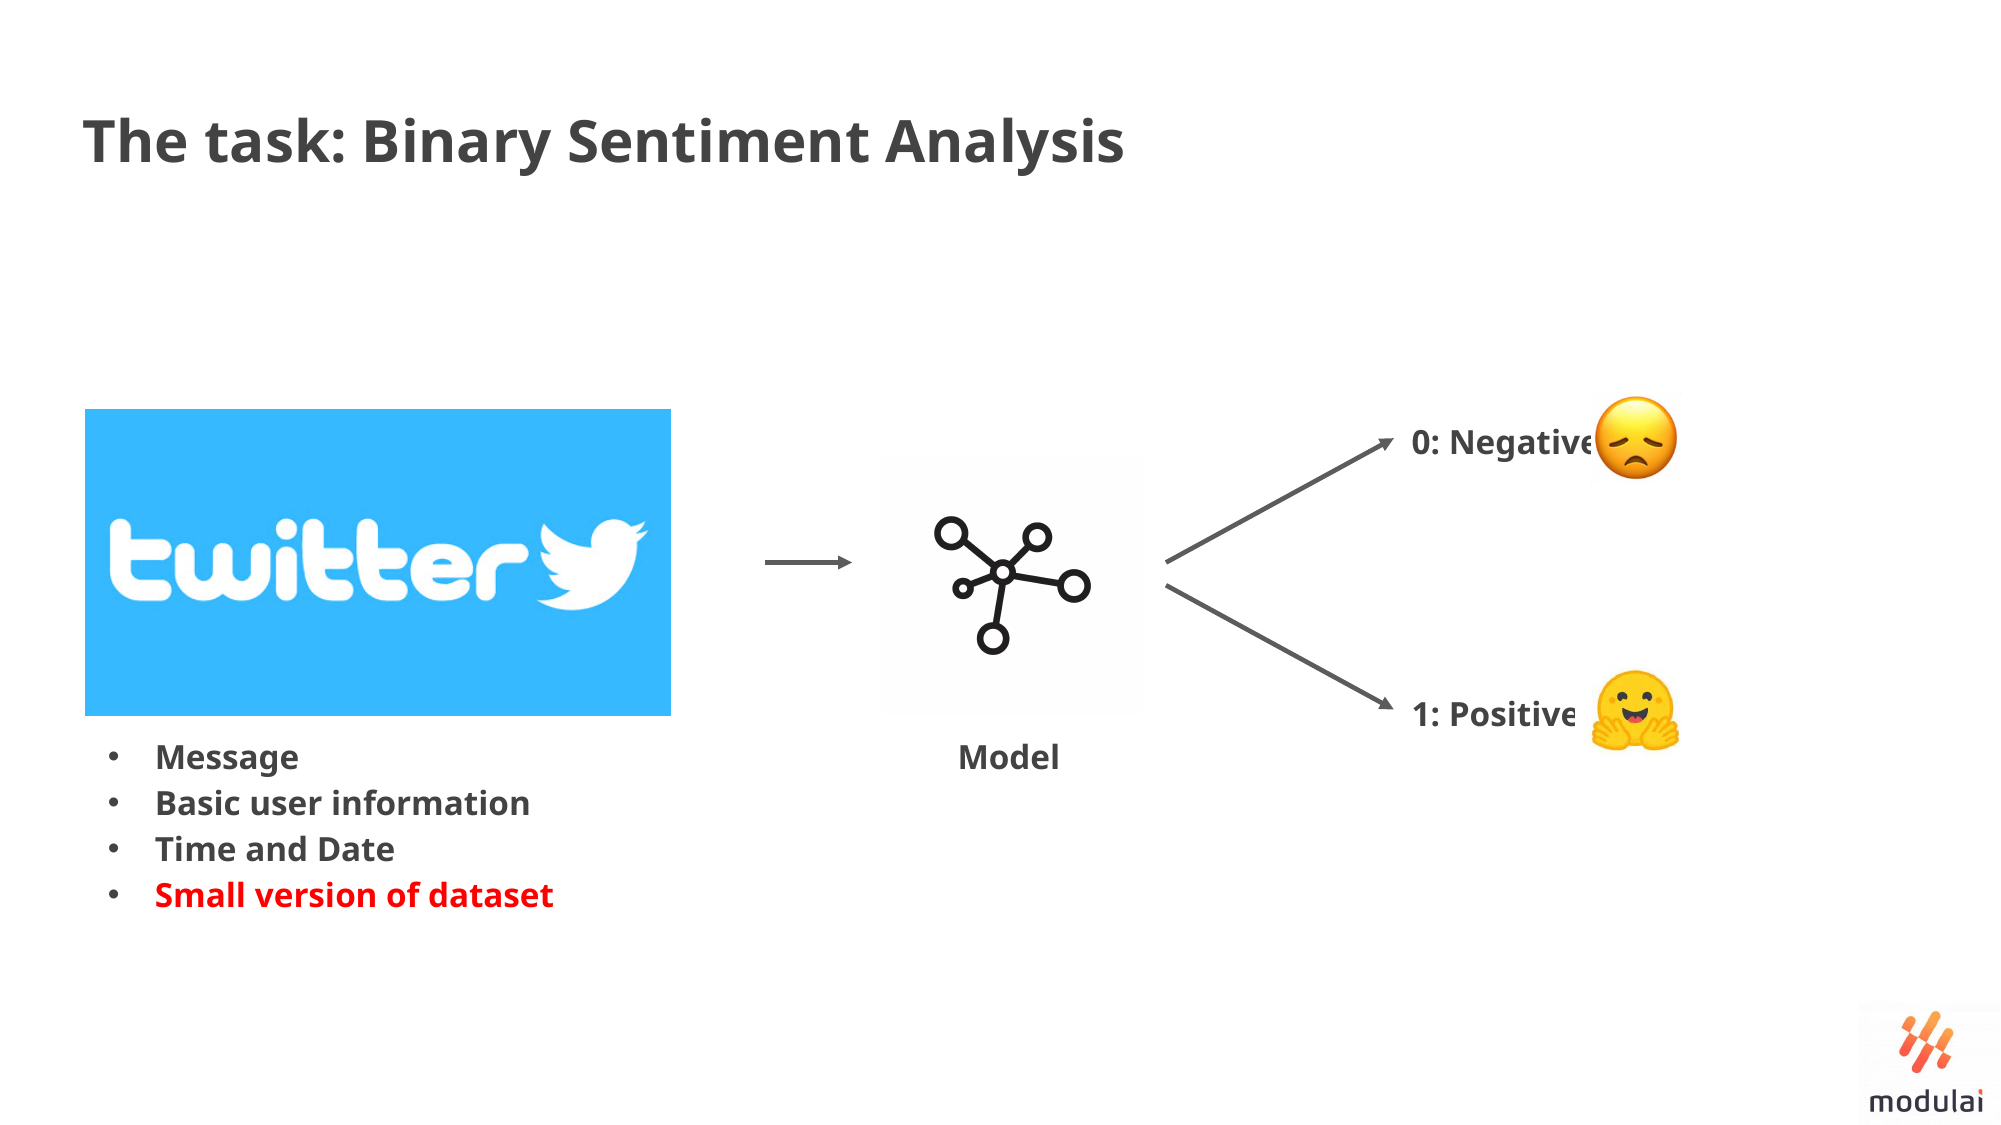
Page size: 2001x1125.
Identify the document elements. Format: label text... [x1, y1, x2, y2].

text_box 0: Negative [1371, 399, 1585, 476]
text_box 1: Positive [1371, 671, 1570, 748]
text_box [1165, 584, 1394, 710]
picture [1575, 651, 1697, 773]
picture [85, 409, 671, 716]
picture [1590, 392, 1682, 483]
picture [882, 454, 1144, 716]
text_box The task: Binary Sentiment Analysis [68, 97, 1273, 285]
picture [1858, 1001, 2000, 1125]
text_box Model [917, 724, 1103, 916]
text_box Message Basic user information Time and Date Small version of dataset [68, 715, 648, 916]
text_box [1165, 437, 1394, 563]
